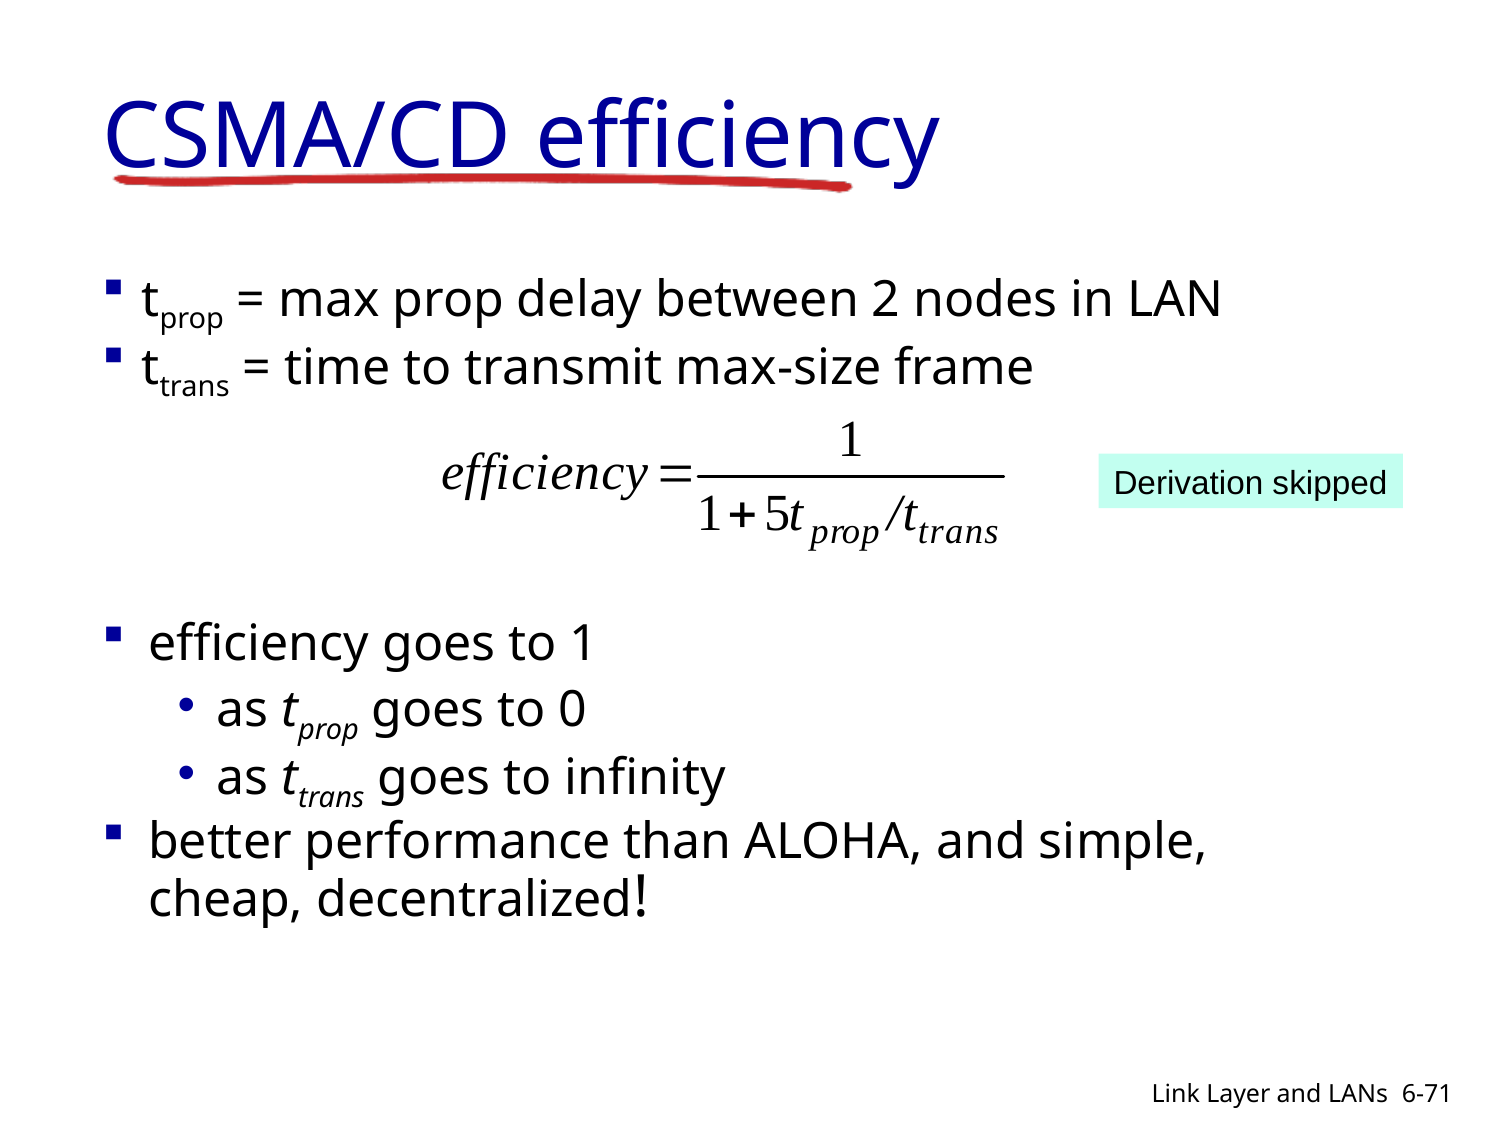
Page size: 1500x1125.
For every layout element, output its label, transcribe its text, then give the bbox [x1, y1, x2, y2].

slide_number 6-71 [1387, 1069, 1478, 1115]
footer Link Layer and LANs [1045, 1069, 1404, 1110]
list tprop = max prop delay between 2 nodes in LAN ttrans = time to transmit max-size frame efficiency goes to 1 as tprop goes to 0 as ttrans goes to infinity better performance than ALOHA, and simple, cheap, decentralized! [87, 262, 1363, 539]
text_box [431, 400, 1019, 563]
text_box Derivation skipped [1098, 453, 1403, 509]
picture [110, 169, 861, 199]
title CSMA/CD efficiency [87, 37, 1363, 225]
